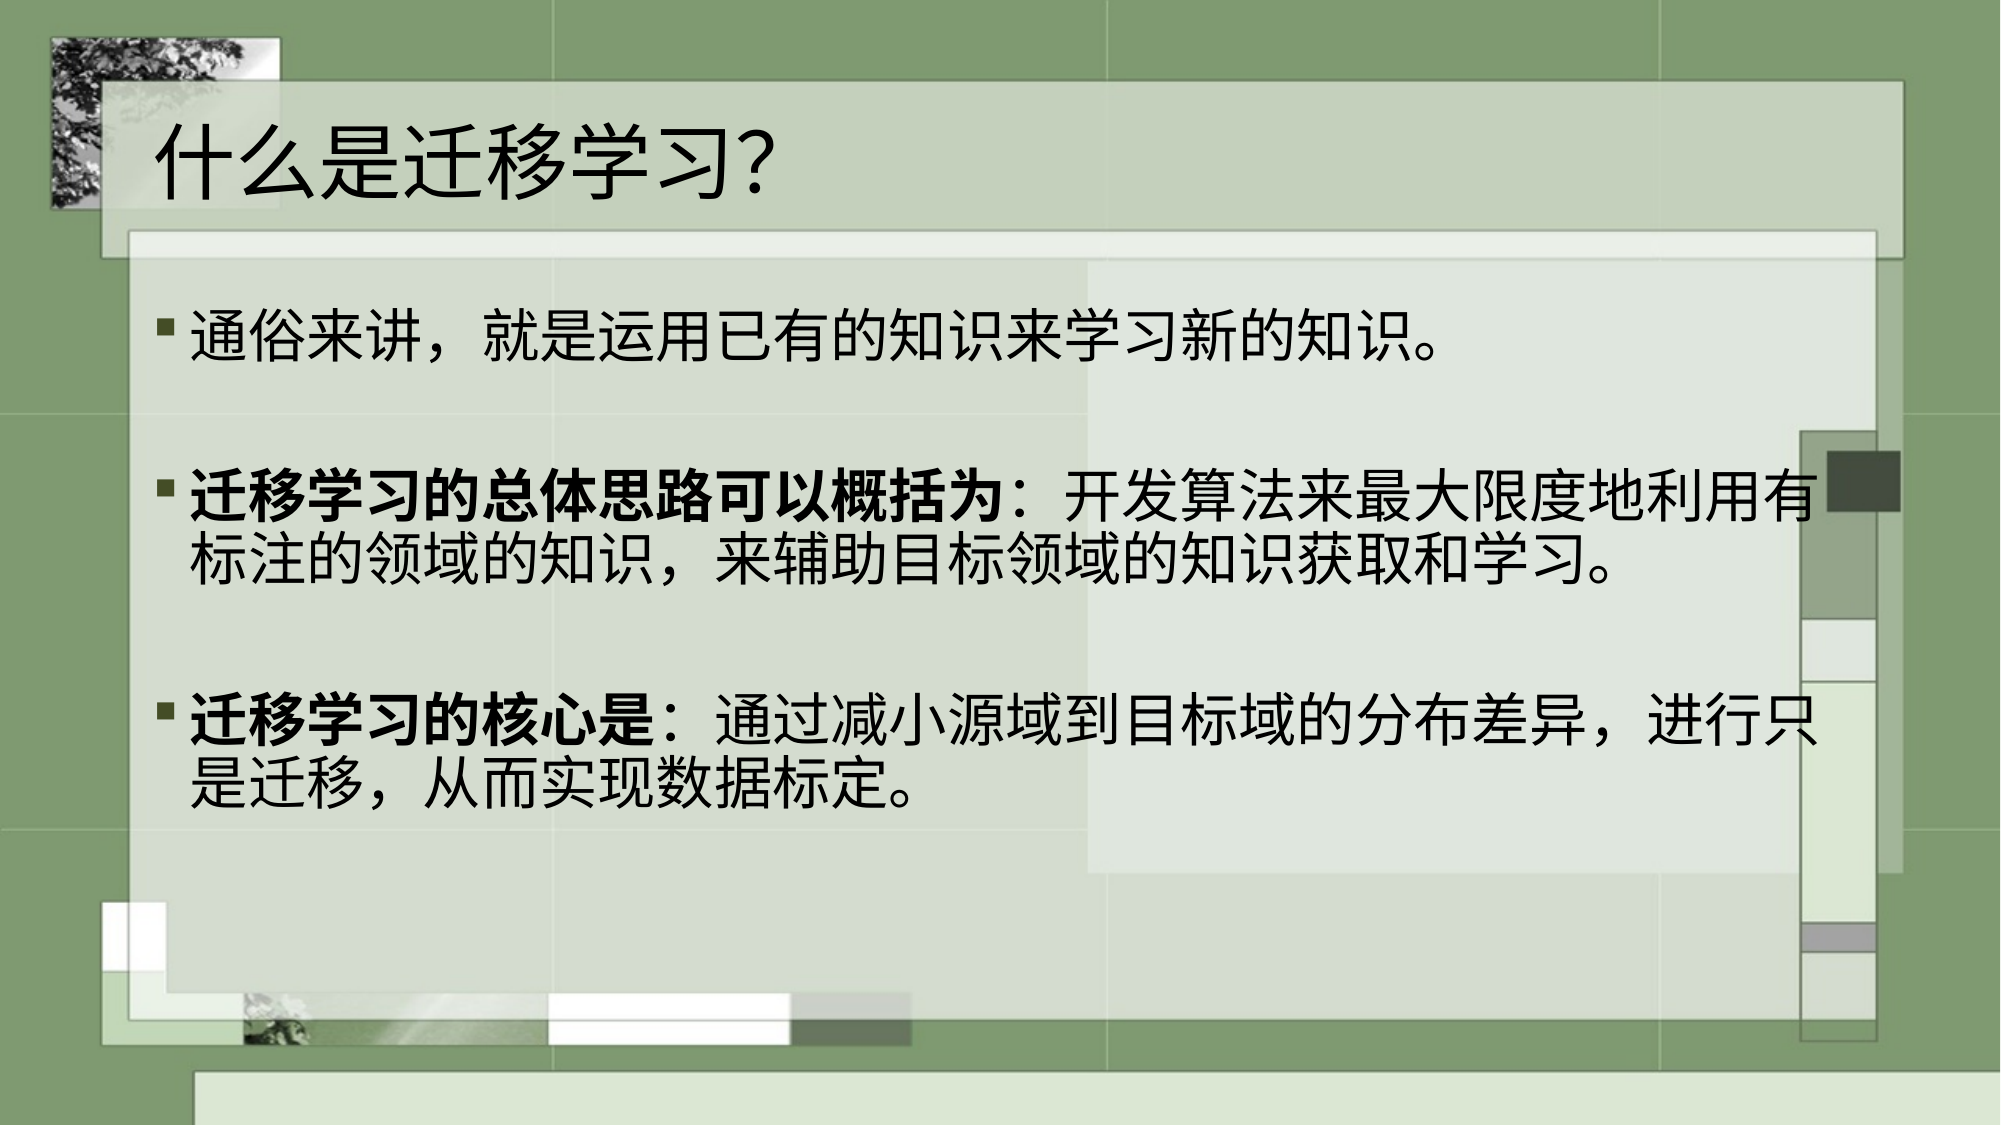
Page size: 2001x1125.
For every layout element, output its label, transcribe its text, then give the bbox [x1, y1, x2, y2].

title 什么是迁移学习？ [137, 59, 1863, 278]
picture [0, 0, 2001, 1125]
list 通俗来讲，就是运用已有的知识来学习新的知识。 迁移学习的总体思路可以概括为：开发算法来最大限度地利用有标注的领域的知识，来辅助目标领域的知识获取和学习。 迁移学习的核心是：通过减小源域到目标域的分布差异，进行只是迁移，从而实现数据标定。 [137, 299, 1863, 1014]
